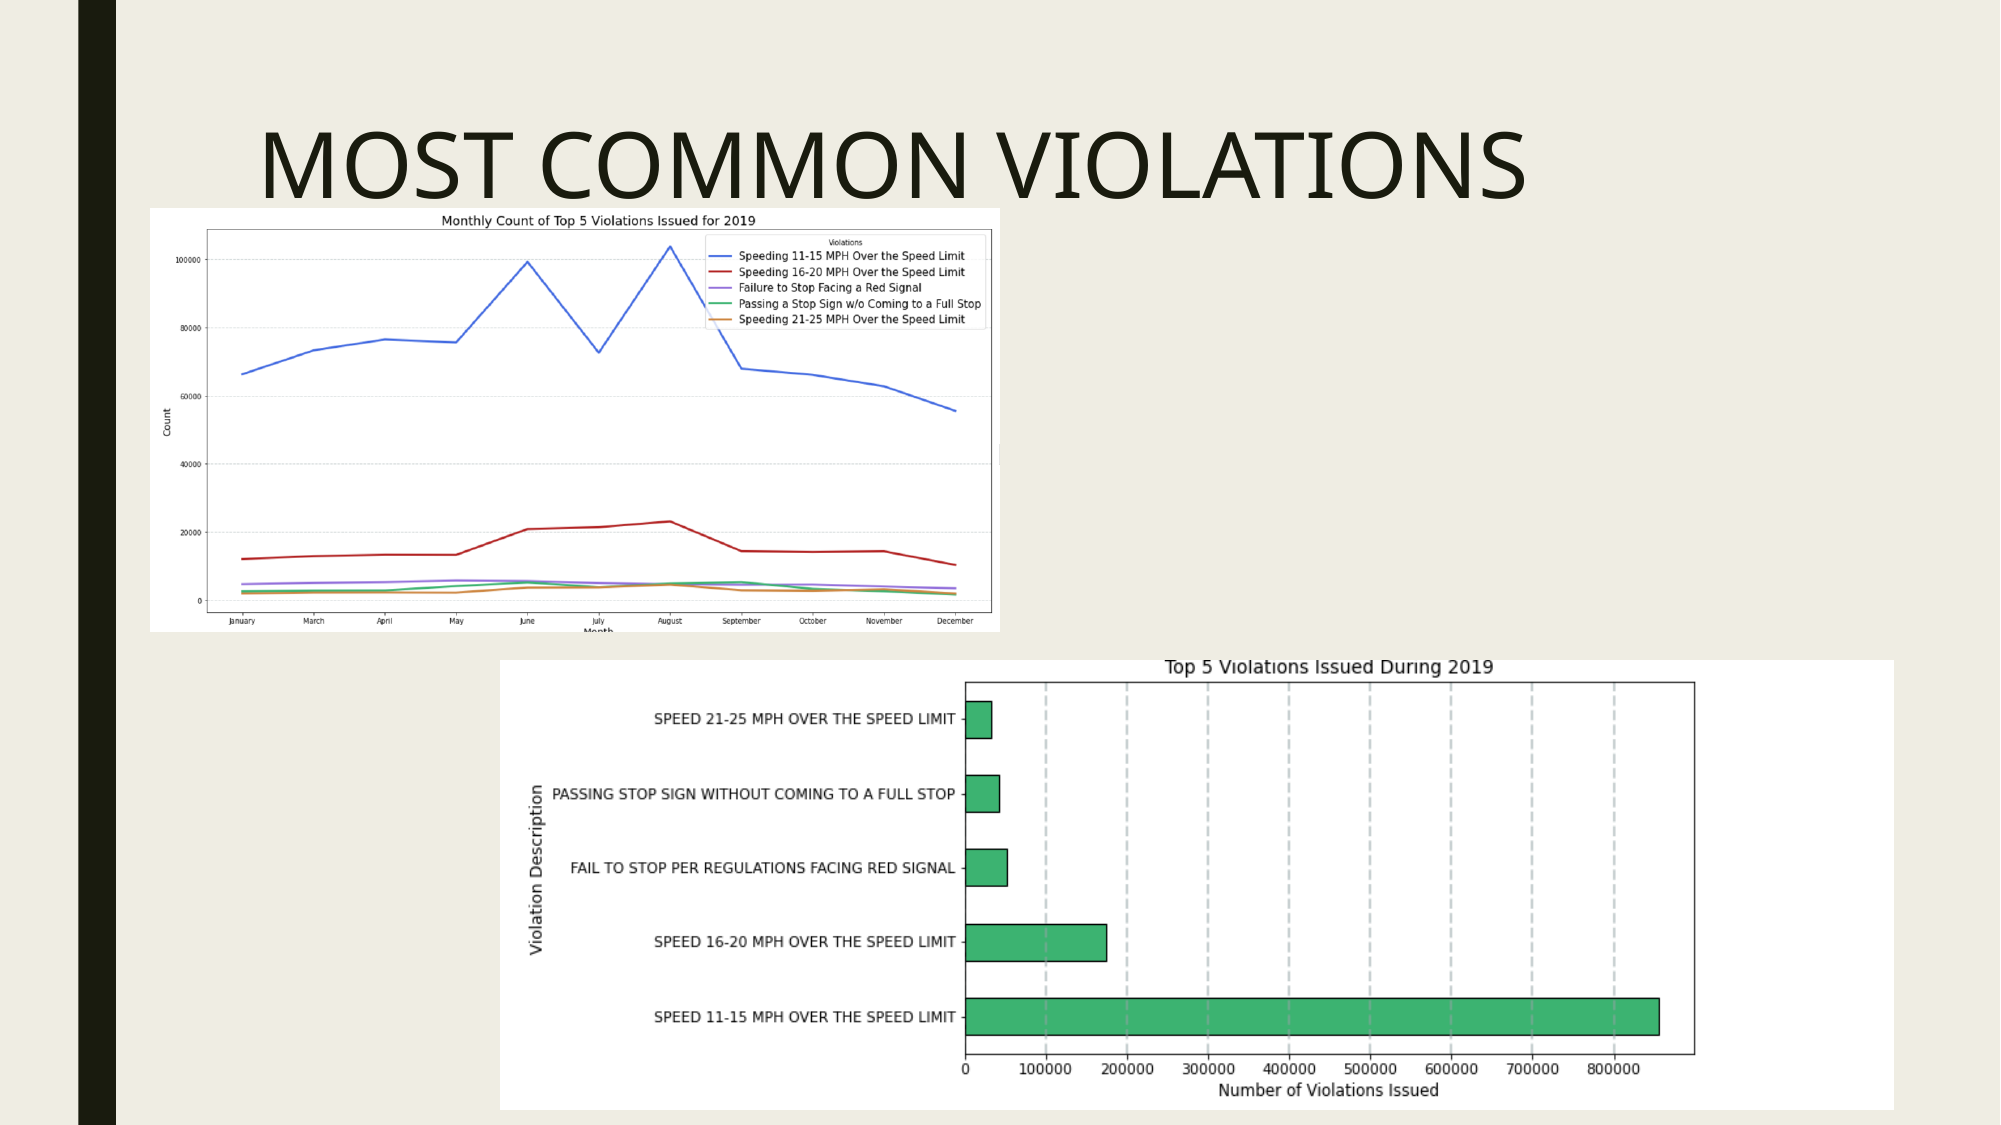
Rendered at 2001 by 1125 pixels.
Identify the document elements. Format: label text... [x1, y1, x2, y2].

picture [500, 660, 1894, 1110]
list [150, 208, 1000, 632]
title MOST COMMON VIOLATIONS [225, 112, 1800, 357]
